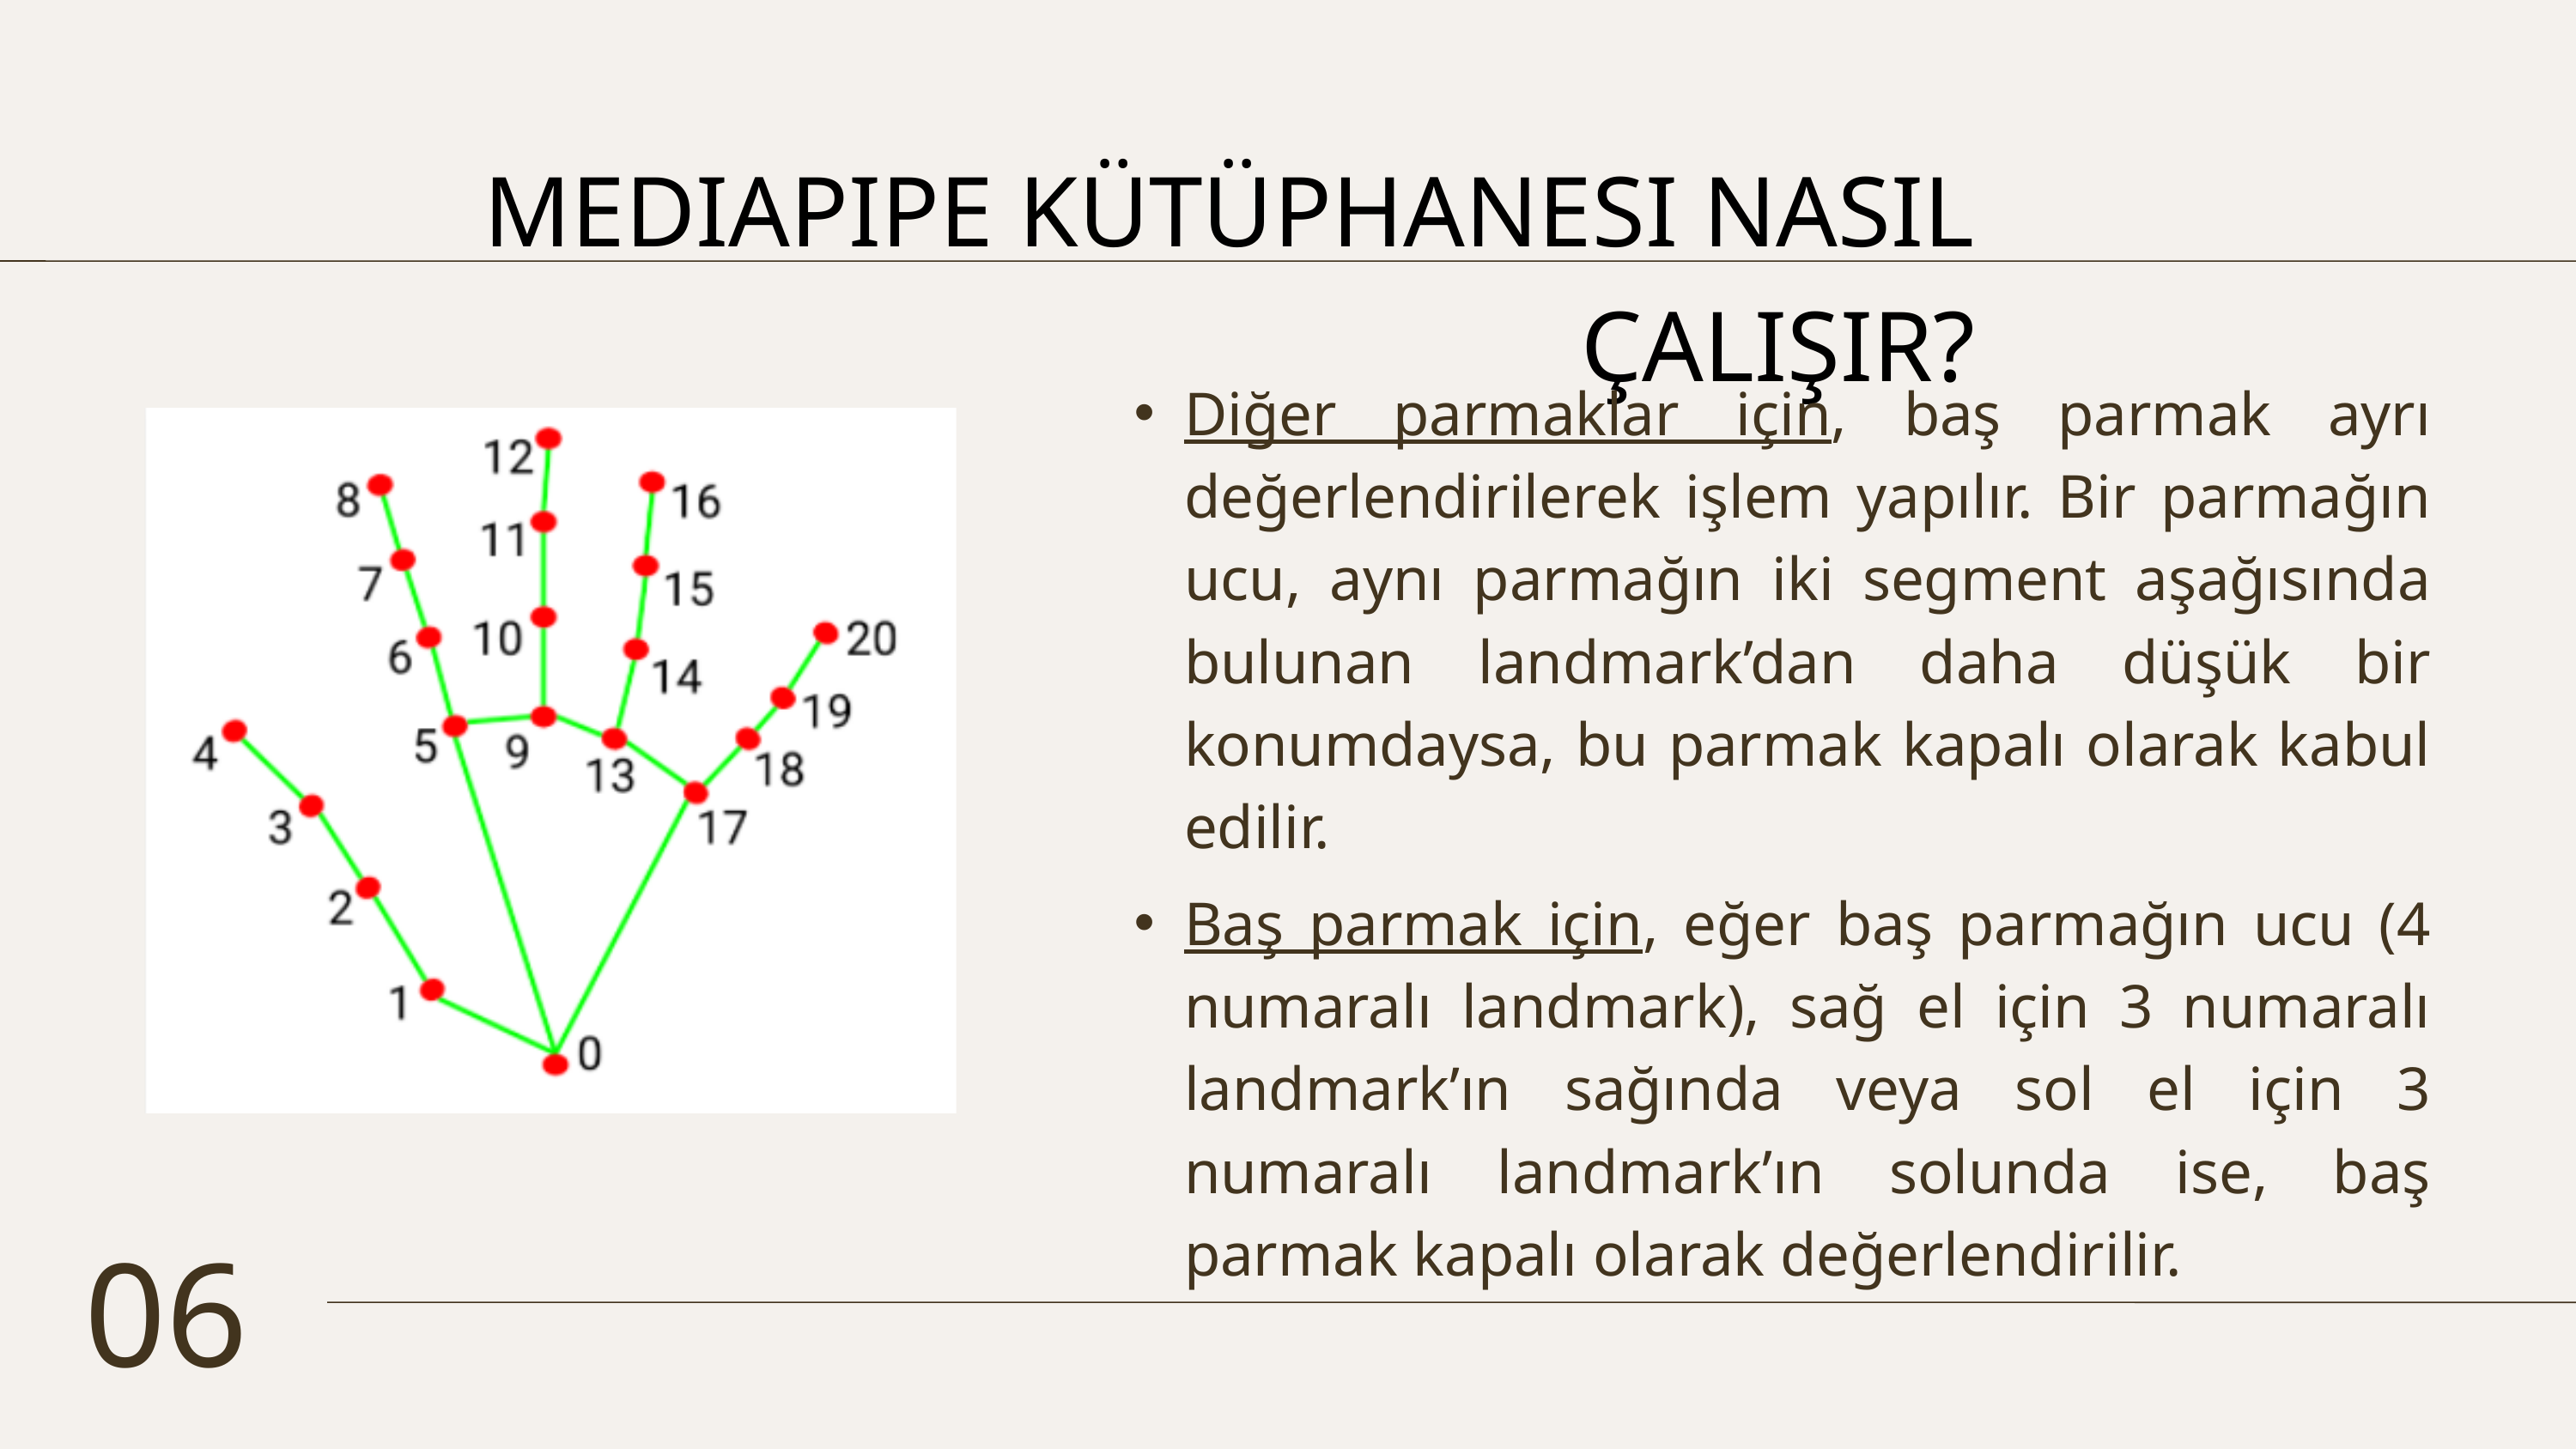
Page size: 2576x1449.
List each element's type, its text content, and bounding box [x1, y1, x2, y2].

text_box [144, 408, 957, 1113]
text_box Baş parmak için, eğer baş parmağın ucu (4 numaralı landmark), sağ el için 3 numaralı landmark’ın sağında veya sol el için 3 numaralı landmark’ın solunda ise, baş parmak kapalı olarak değerlendirilir. [1084, 874, 2432, 1288]
text_box Diğer parmaklar için, baş parmak ayrı değerlendirilerek işlem yapılır. Bir parmağın ucu, aynı parmağın iki segment aşağısında bulunan landmark’dan daha düşük bir konumdaysa, bu parmak kapalı olarak kabul edilir. [1084, 364, 2432, 861]
text_box MEDIAPIPE KÜTÜPHANESI NASIL ÇALIŞIR? [144, 130, 1976, 261]
text_box MEDIAPIPE KÜTÜPHANESI NASIL ÇALIŞIR? [144, 262, 1976, 402]
text_box 06 [68, 1195, 265, 1396]
